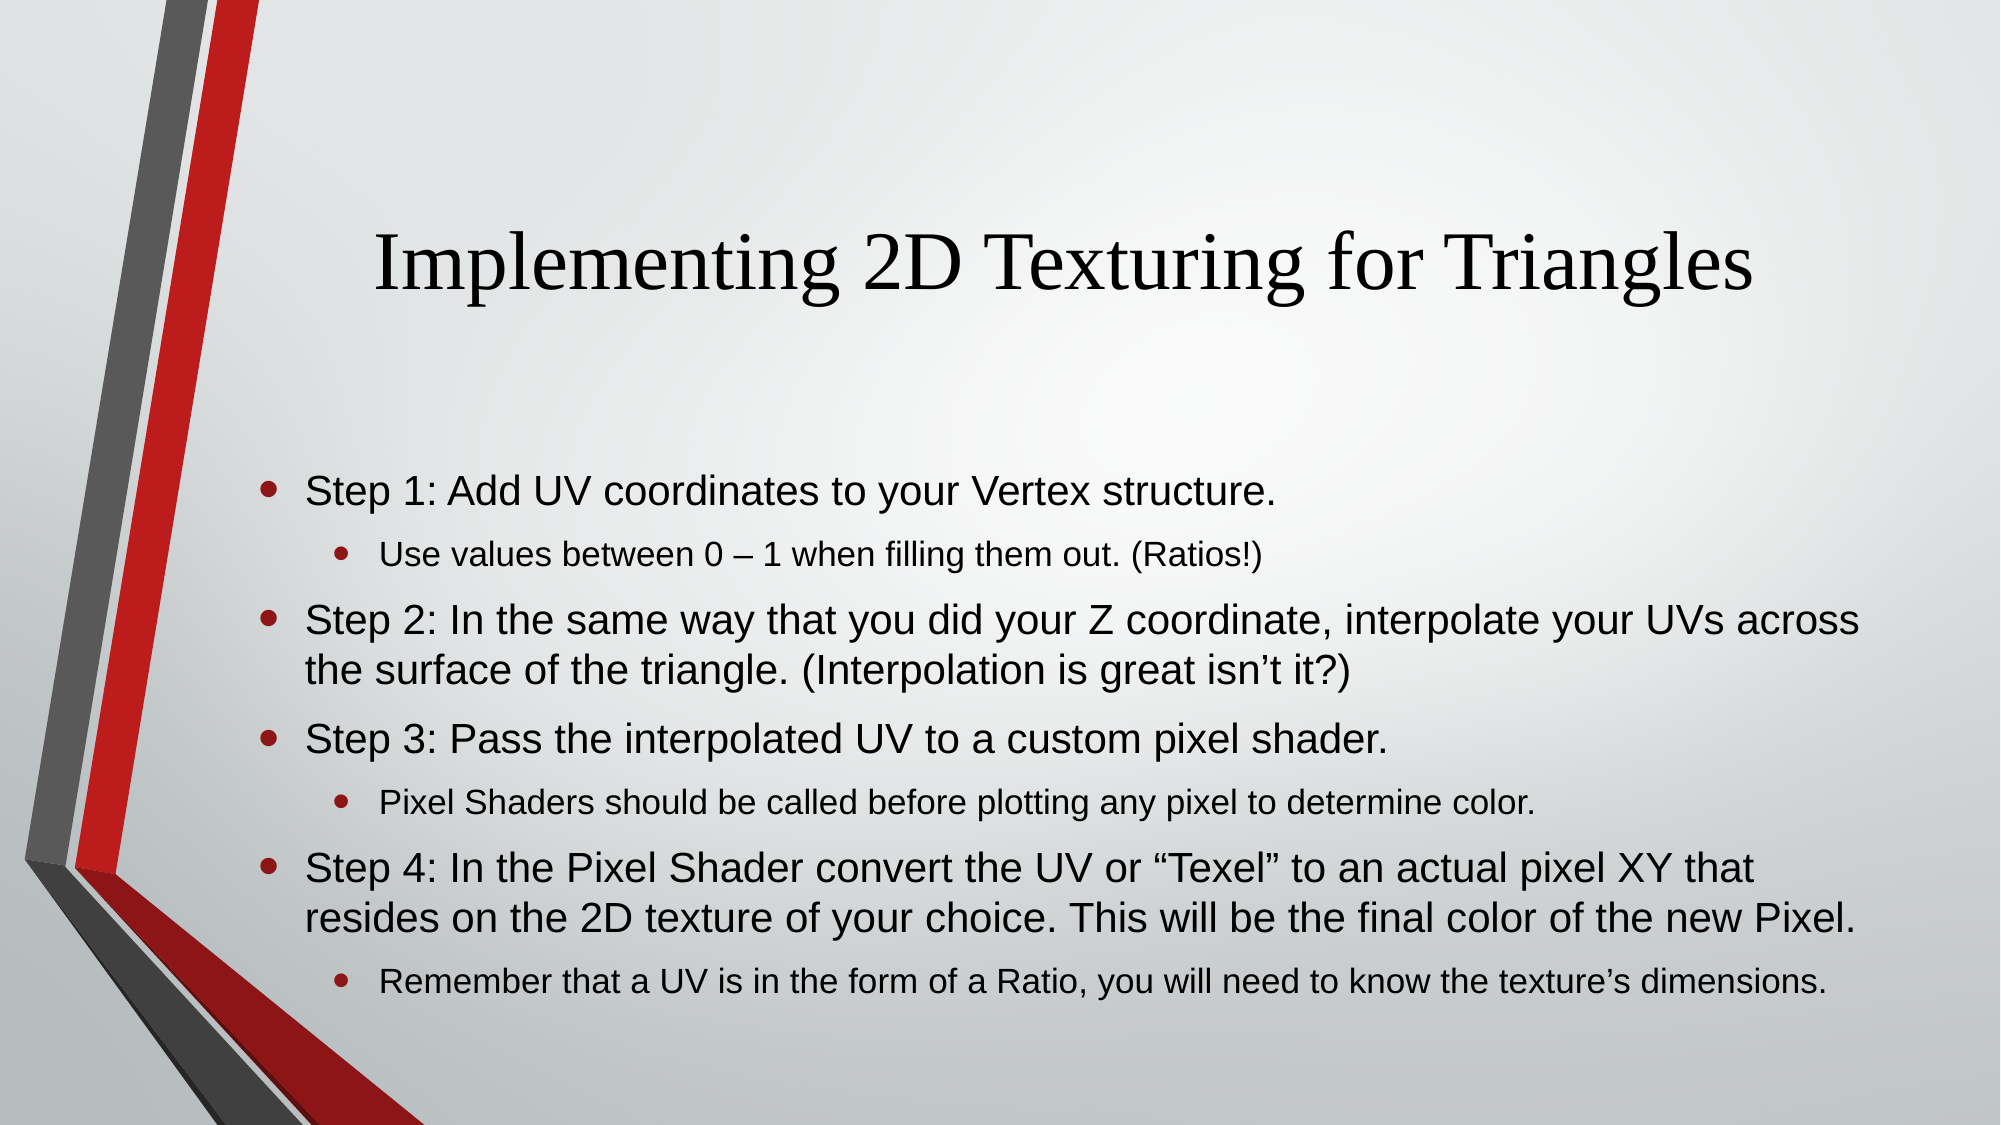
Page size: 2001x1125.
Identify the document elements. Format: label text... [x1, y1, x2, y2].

title Implementing 2D Texturing for Triangles [243, 112, 1887, 400]
list Step 1: Add UV coordinates to your Vertex structure. Use values between 0 – 1 when filling them out. (Ratios!) Step 2: In the same way that you did your Z coordinate, interpolate your UVs across the surface of the triangle. (Interpolation is great isn’t it?) Step 3: Pass the interpolated UV to a custom pixel shader. Pixel Shaders should be called before plotting any pixel to determine color. Step 4: In the Pixel Shader convert the UV or “Texel” to an actual pixel XY that resides on the 2D texture of your choice. This will be the final color of the new Pixel. Remember that a UV is in the form of a Ratio, you will need to know the texture’s dimensions. [243, 437, 1887, 1028]
